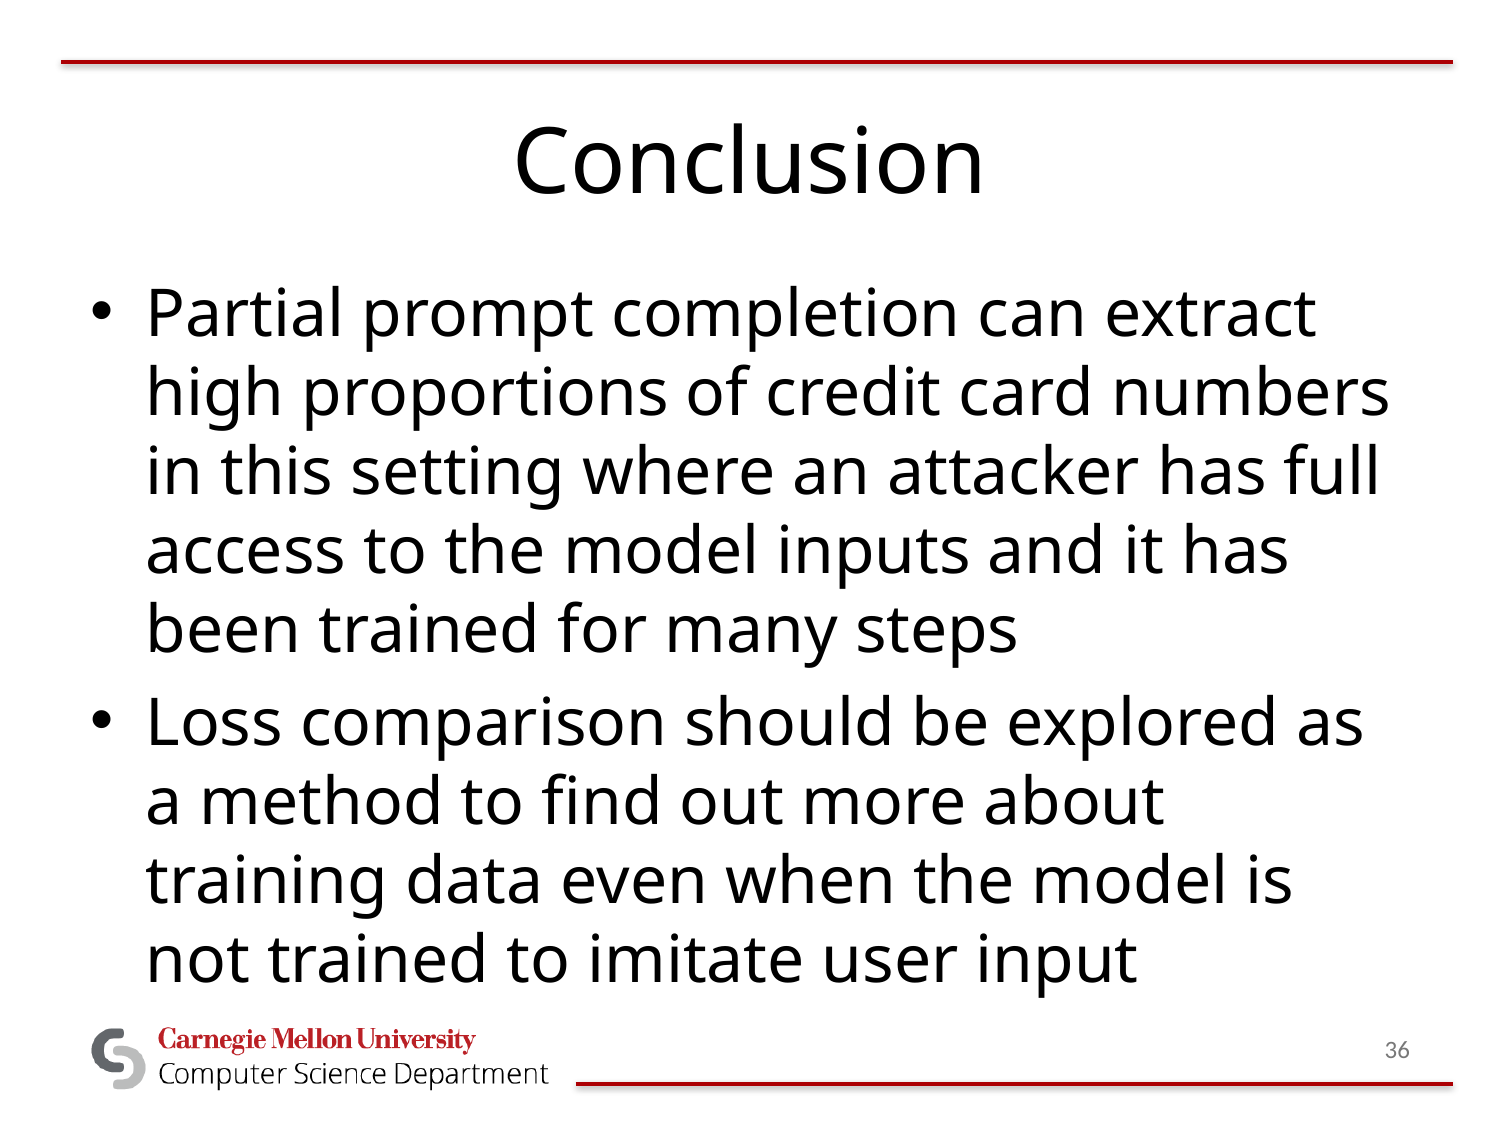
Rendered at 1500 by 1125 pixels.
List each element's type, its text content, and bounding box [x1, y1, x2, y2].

title Conclusion [75, 81, 1425, 233]
picture [75, 1018, 565, 1099]
slide_number 36 [1087, 1018, 1425, 1079]
list Partial prompt completion can extract high proportions of credit card numbers in this setting where an attacker has full access to the model inputs and it has been trained for many steps Loss comparison should be explored as a method to find out more about training data even when the model is not trained to imitate user input [75, 262, 1425, 1005]
